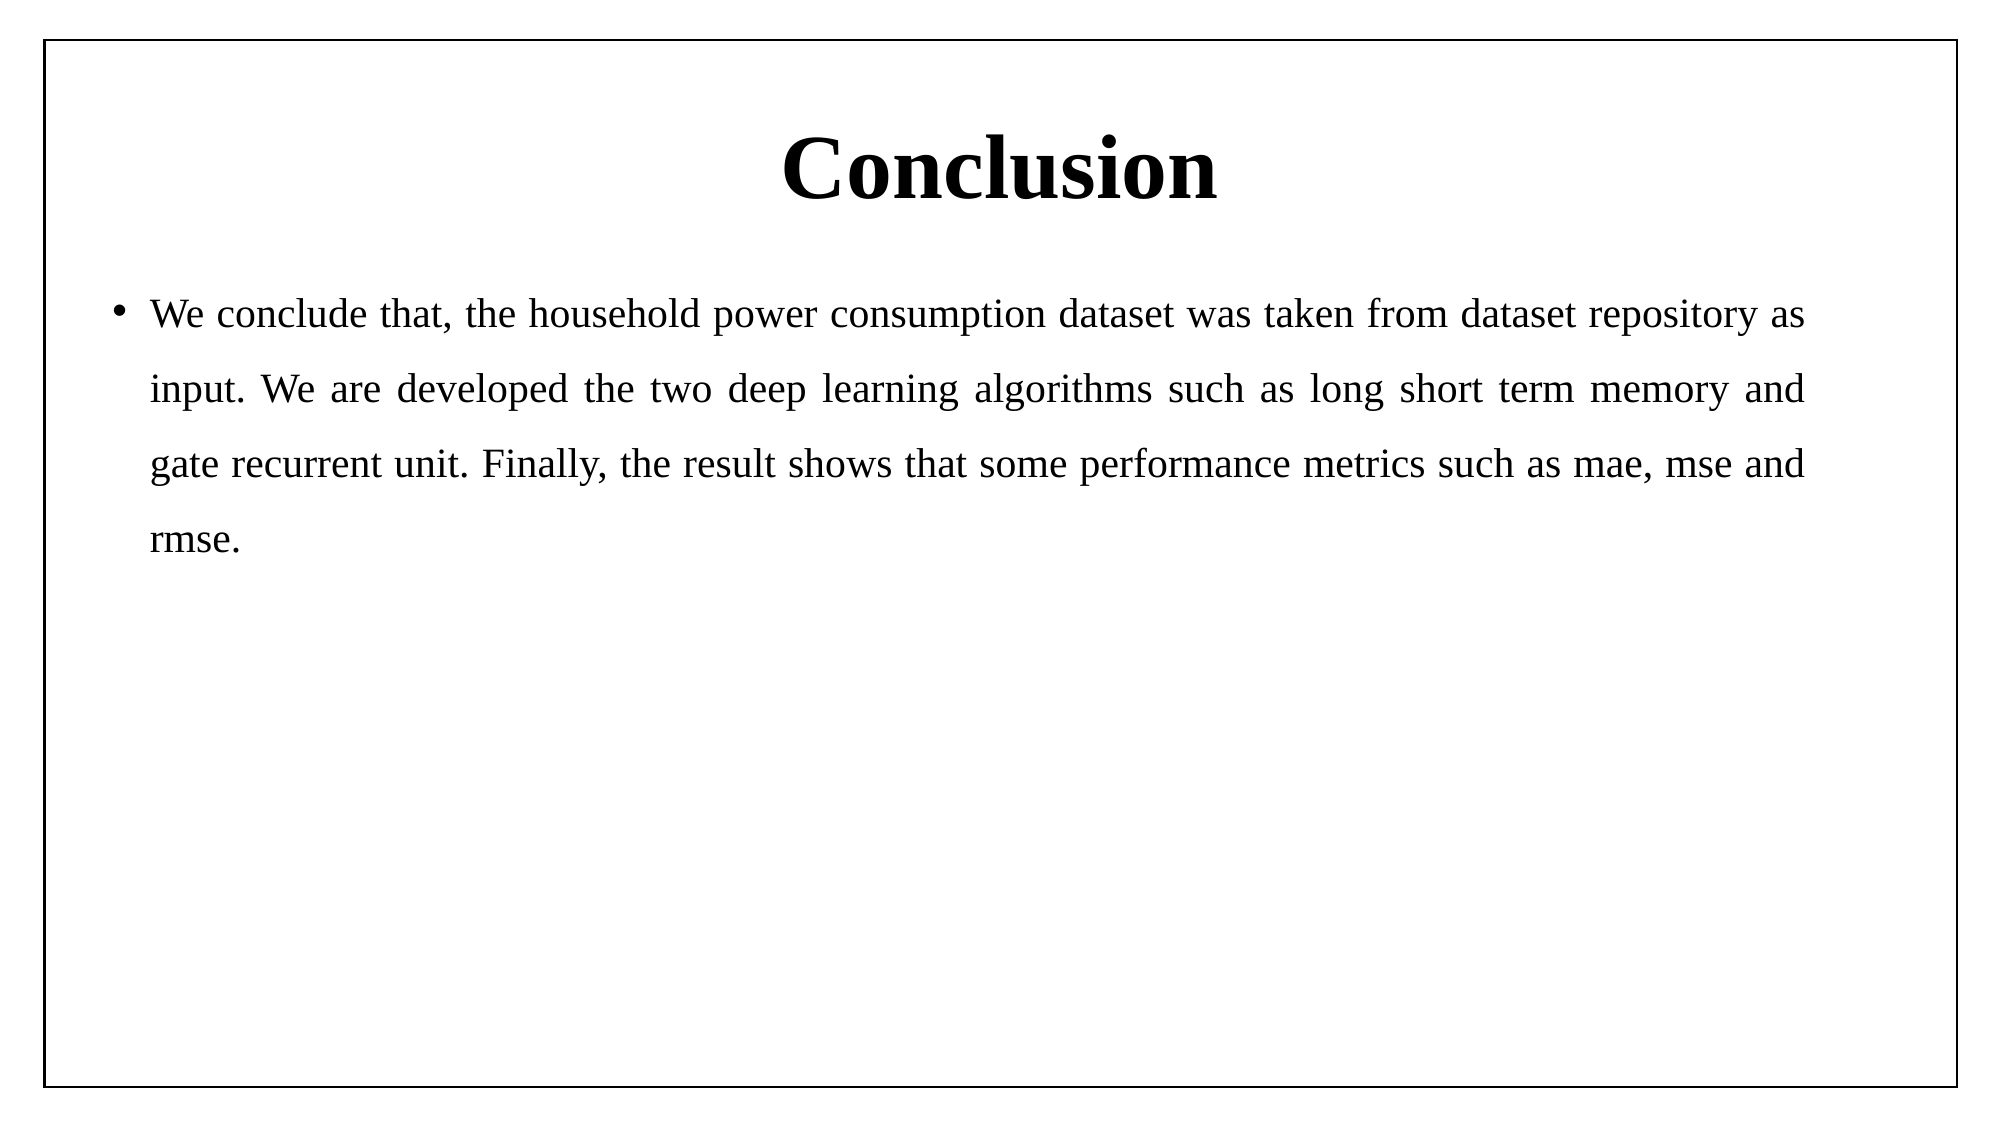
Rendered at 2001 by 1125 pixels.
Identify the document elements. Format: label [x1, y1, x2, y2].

text_box [43, 39, 1958, 1088]
